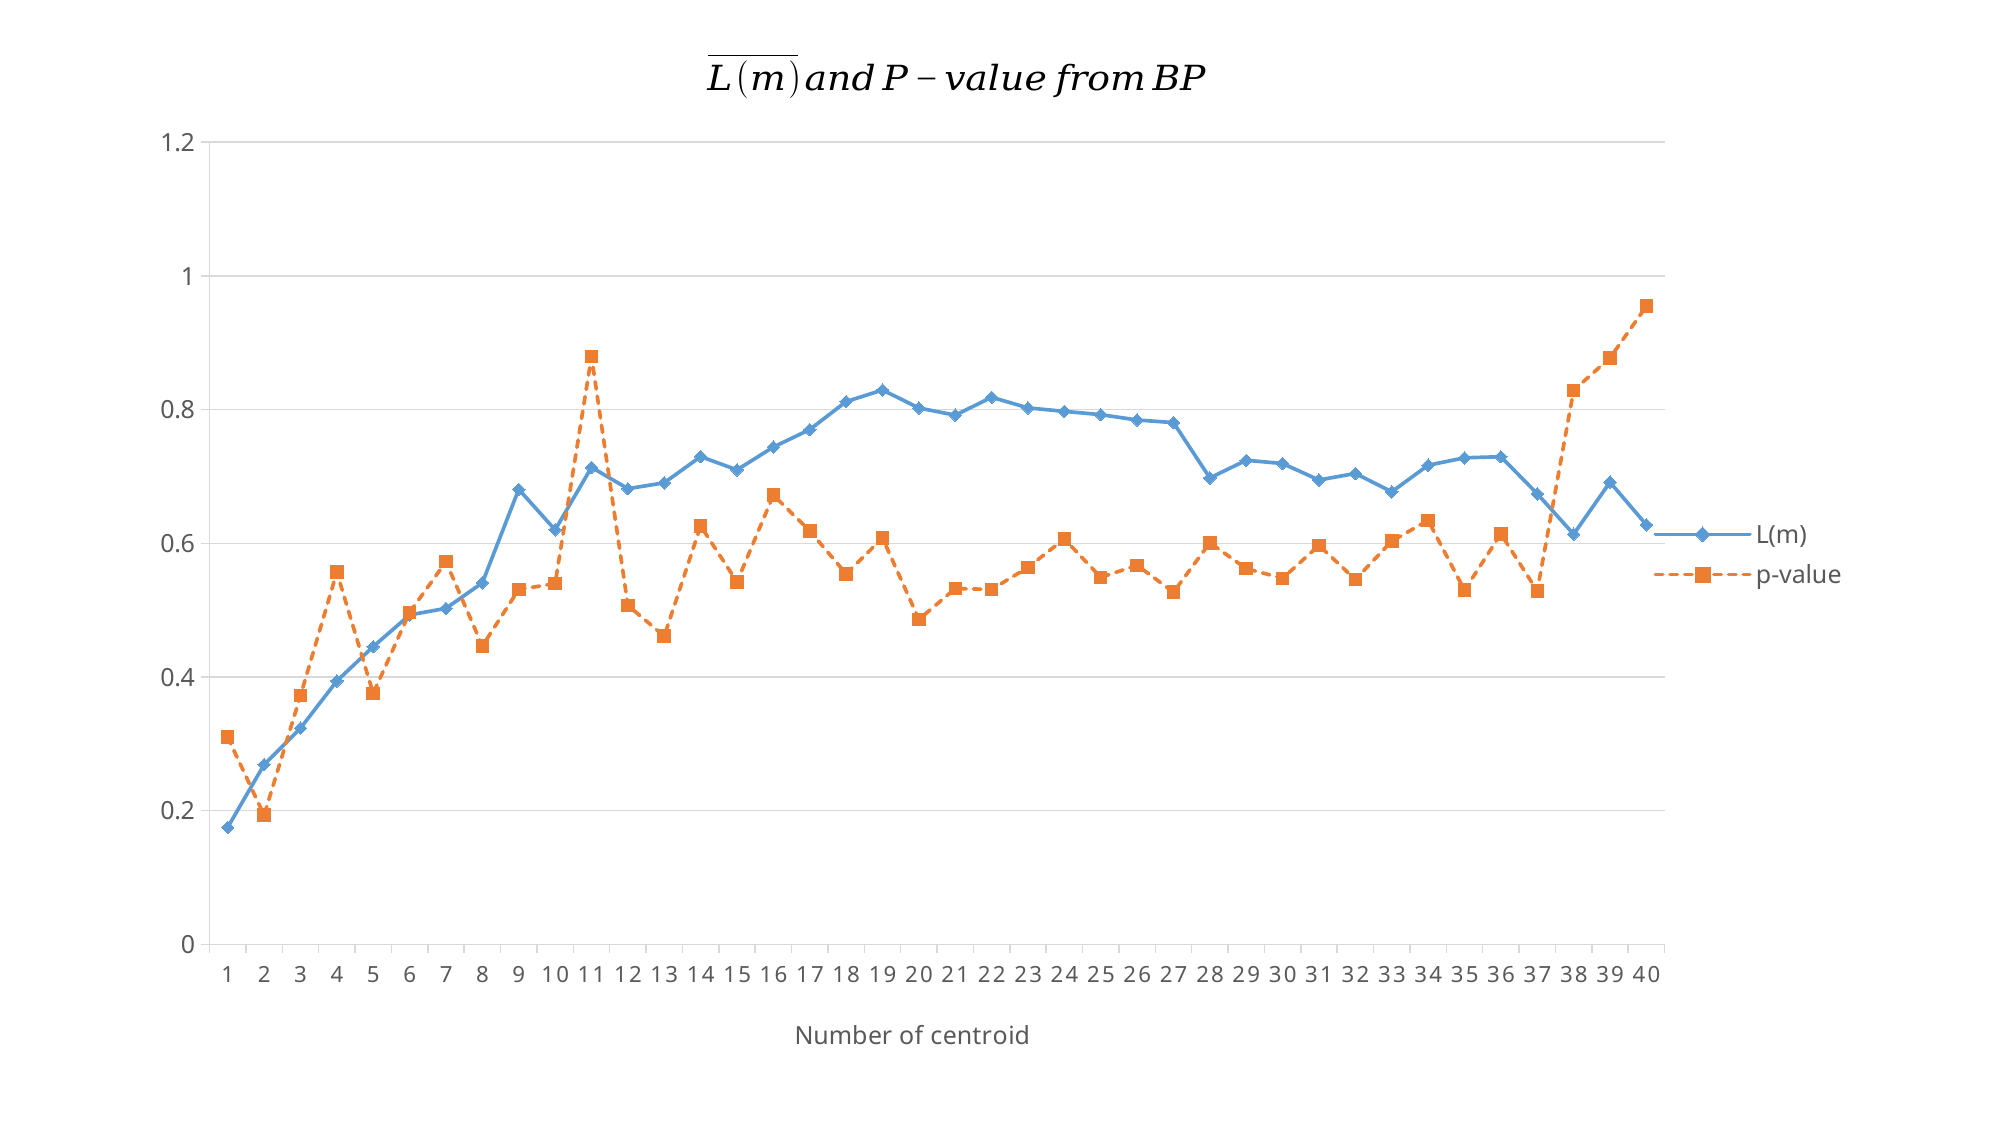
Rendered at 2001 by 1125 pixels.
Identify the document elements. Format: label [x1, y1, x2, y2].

chart [137, 25, 1863, 1084]
